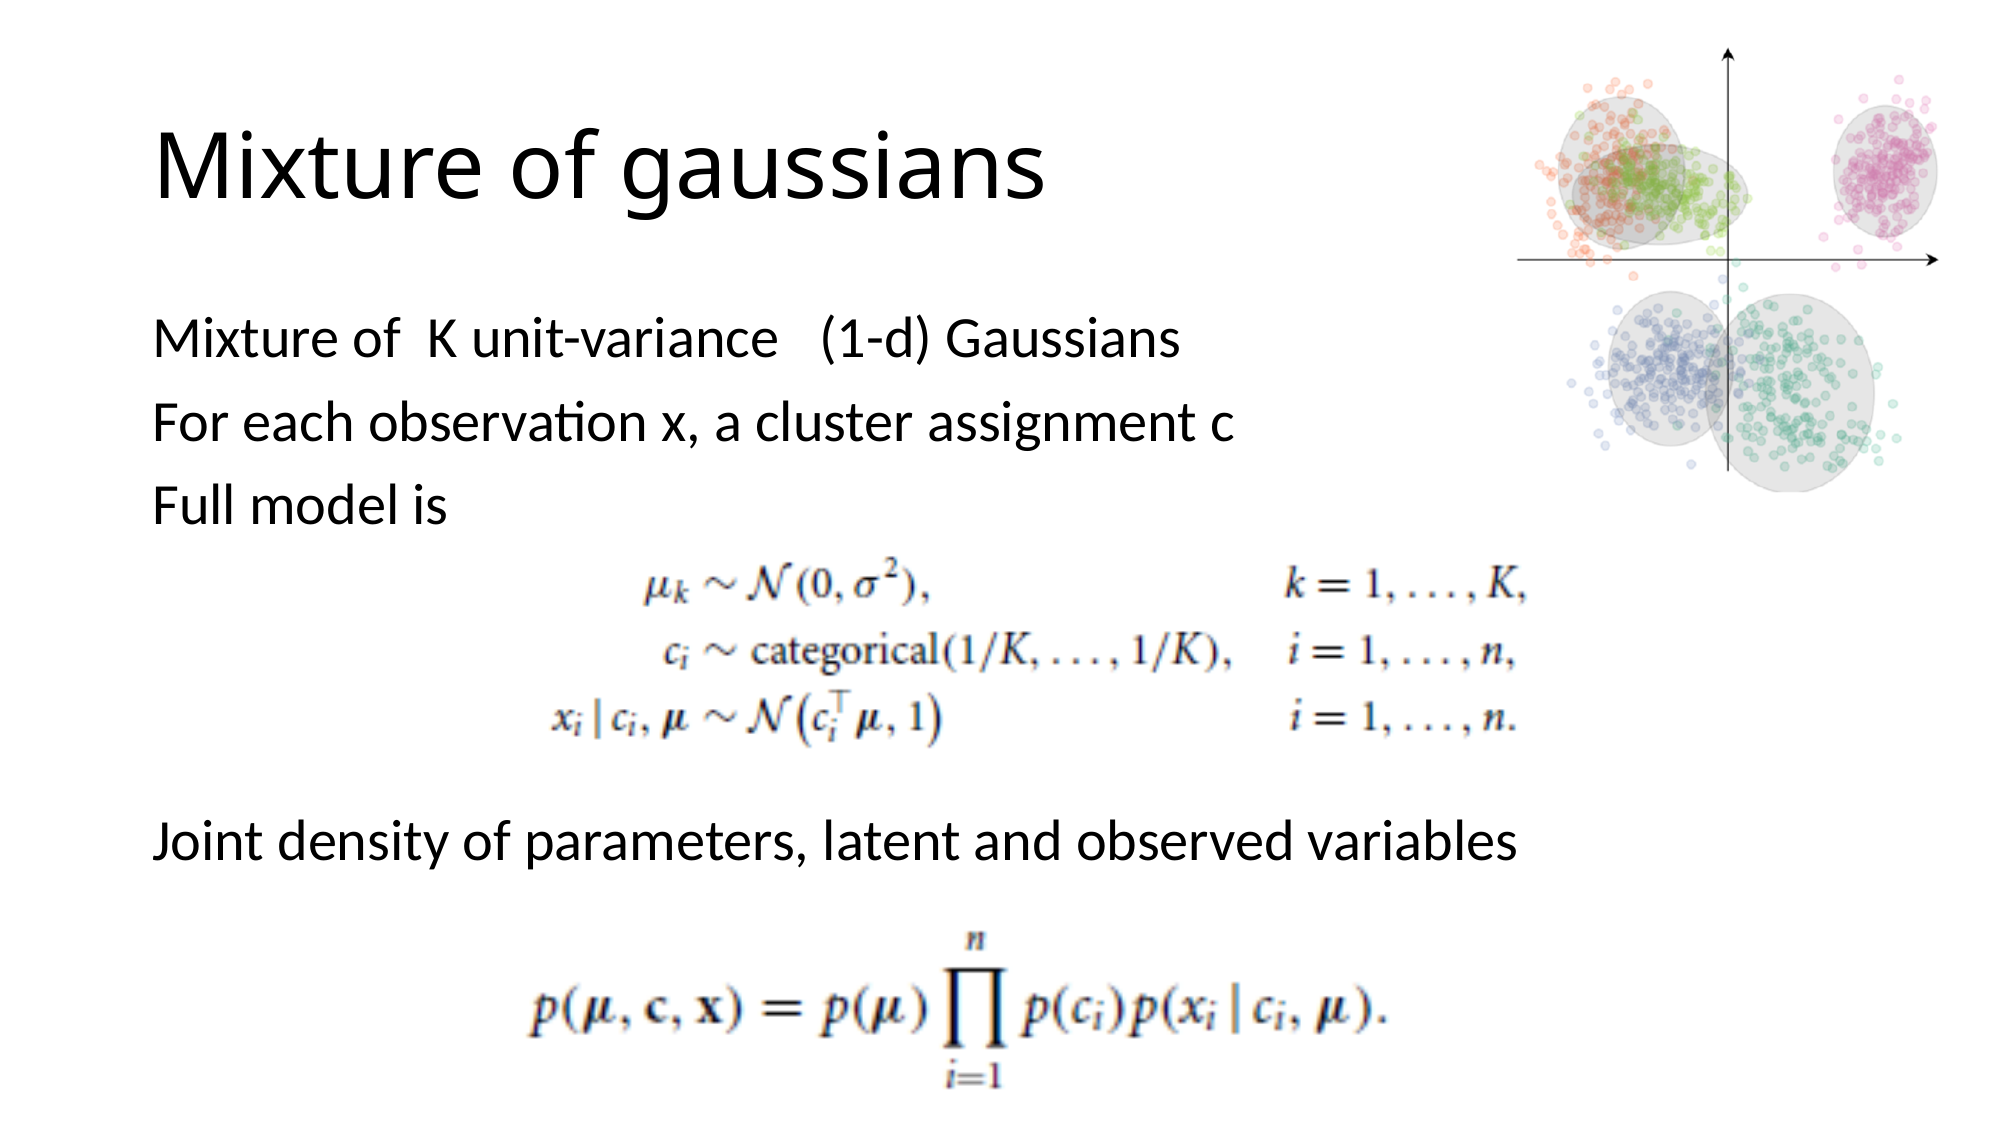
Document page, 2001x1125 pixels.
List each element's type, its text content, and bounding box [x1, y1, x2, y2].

title Mixture of gaussians [137, 59, 1488, 278]
picture [533, 529, 1533, 758]
picture [482, 915, 1418, 1100]
list Mixture of K unit-variance (1-d) Gaussians For each observation x, a cluster assignment c Full model is Joint density of parameters, latent and observed variables [137, 299, 1863, 1014]
picture [1488, 20, 1972, 520]
